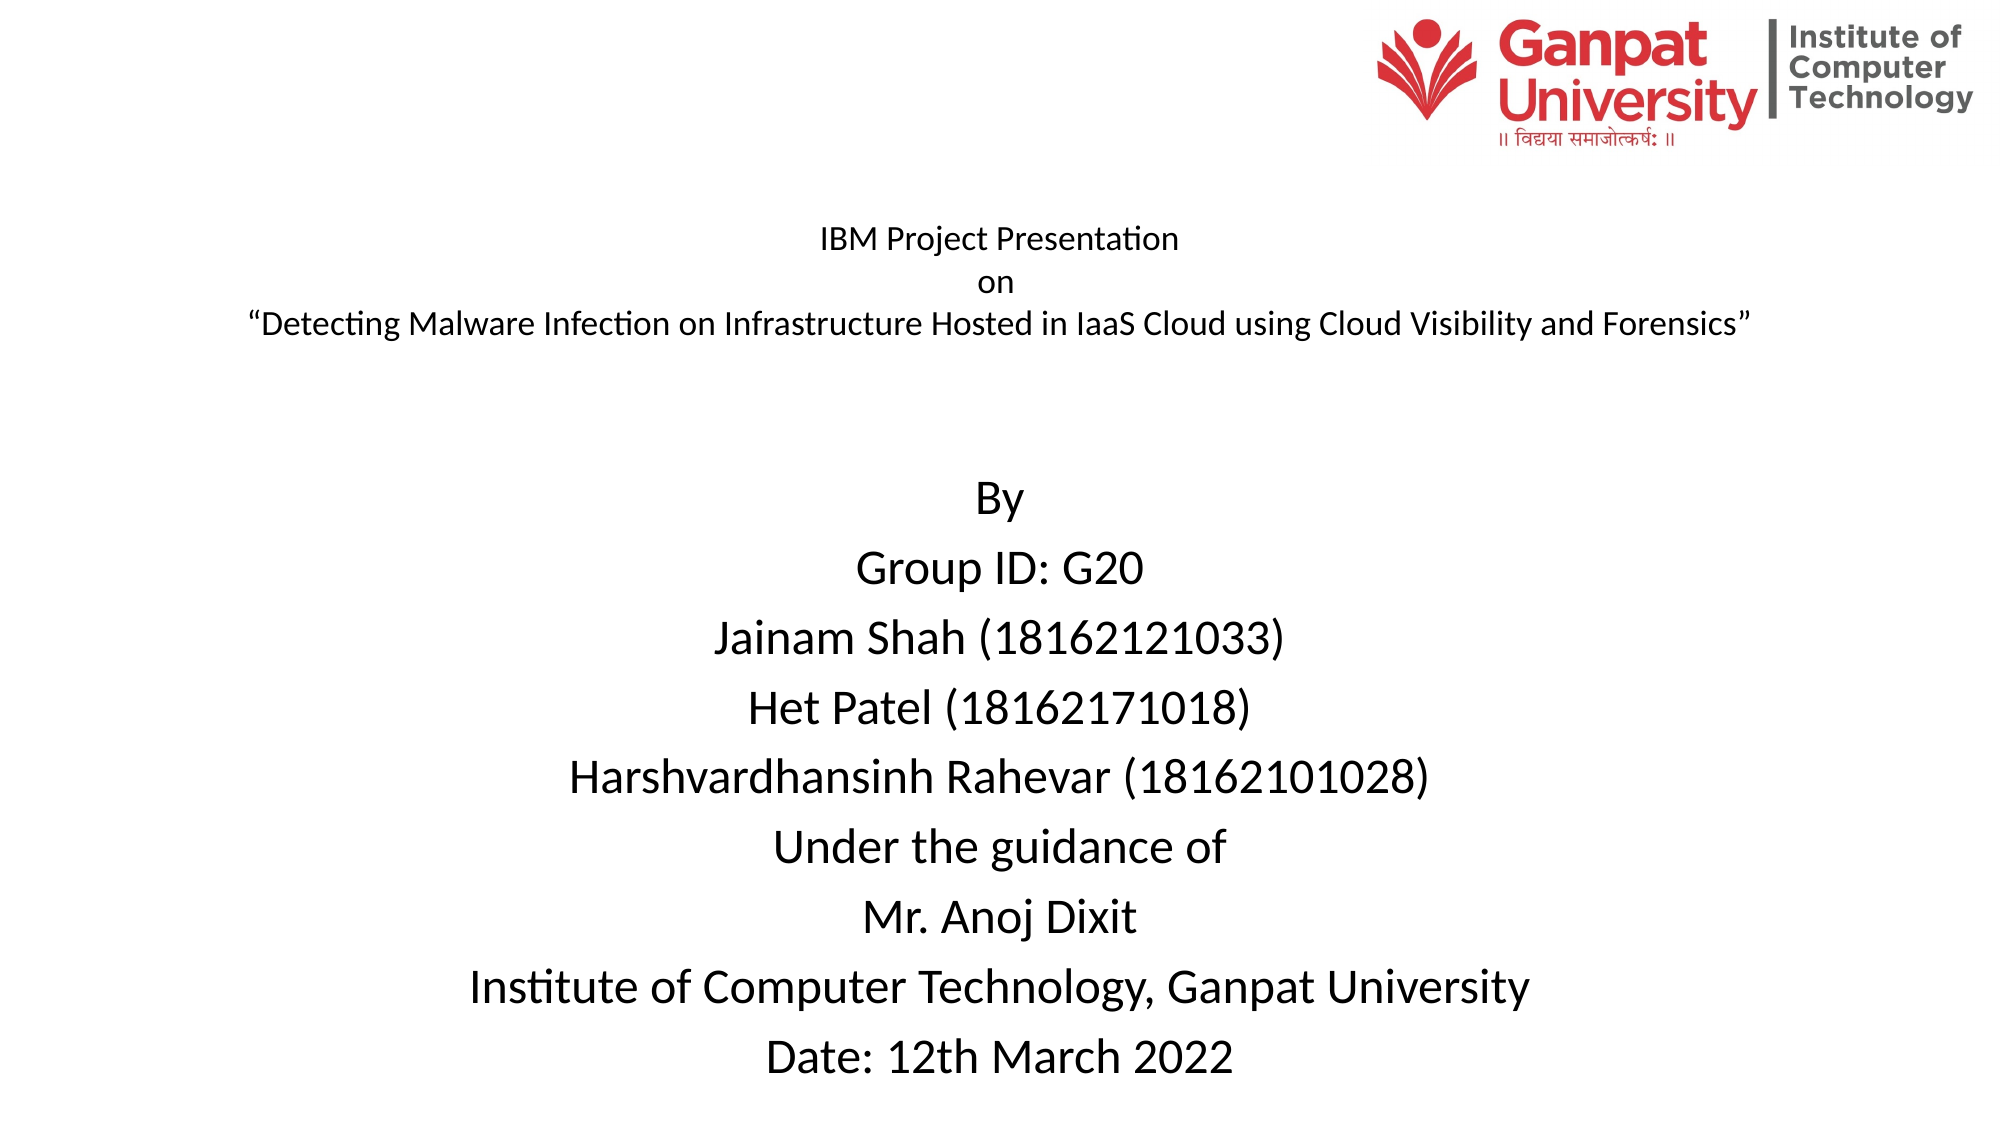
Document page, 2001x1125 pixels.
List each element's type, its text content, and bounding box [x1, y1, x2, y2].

title IBM Project Presentation on “Detecting Malware Infection on Infrastructure Hosted in IaaS Cloud using Cloud Visibility and Forensics” [58, 136, 1942, 404]
subtitle By Group ID: G20 Jainam Shah (18162121033) Het Patel (18162171018) Harshvardhansinh Rahevar (18162101028) Under the guidance of Mr. Anoj Dixit Institute of Computer Technology, Ganpat University Date: 12th March 2022 [173, 456, 1827, 1090]
picture [1362, 0, 2000, 166]
